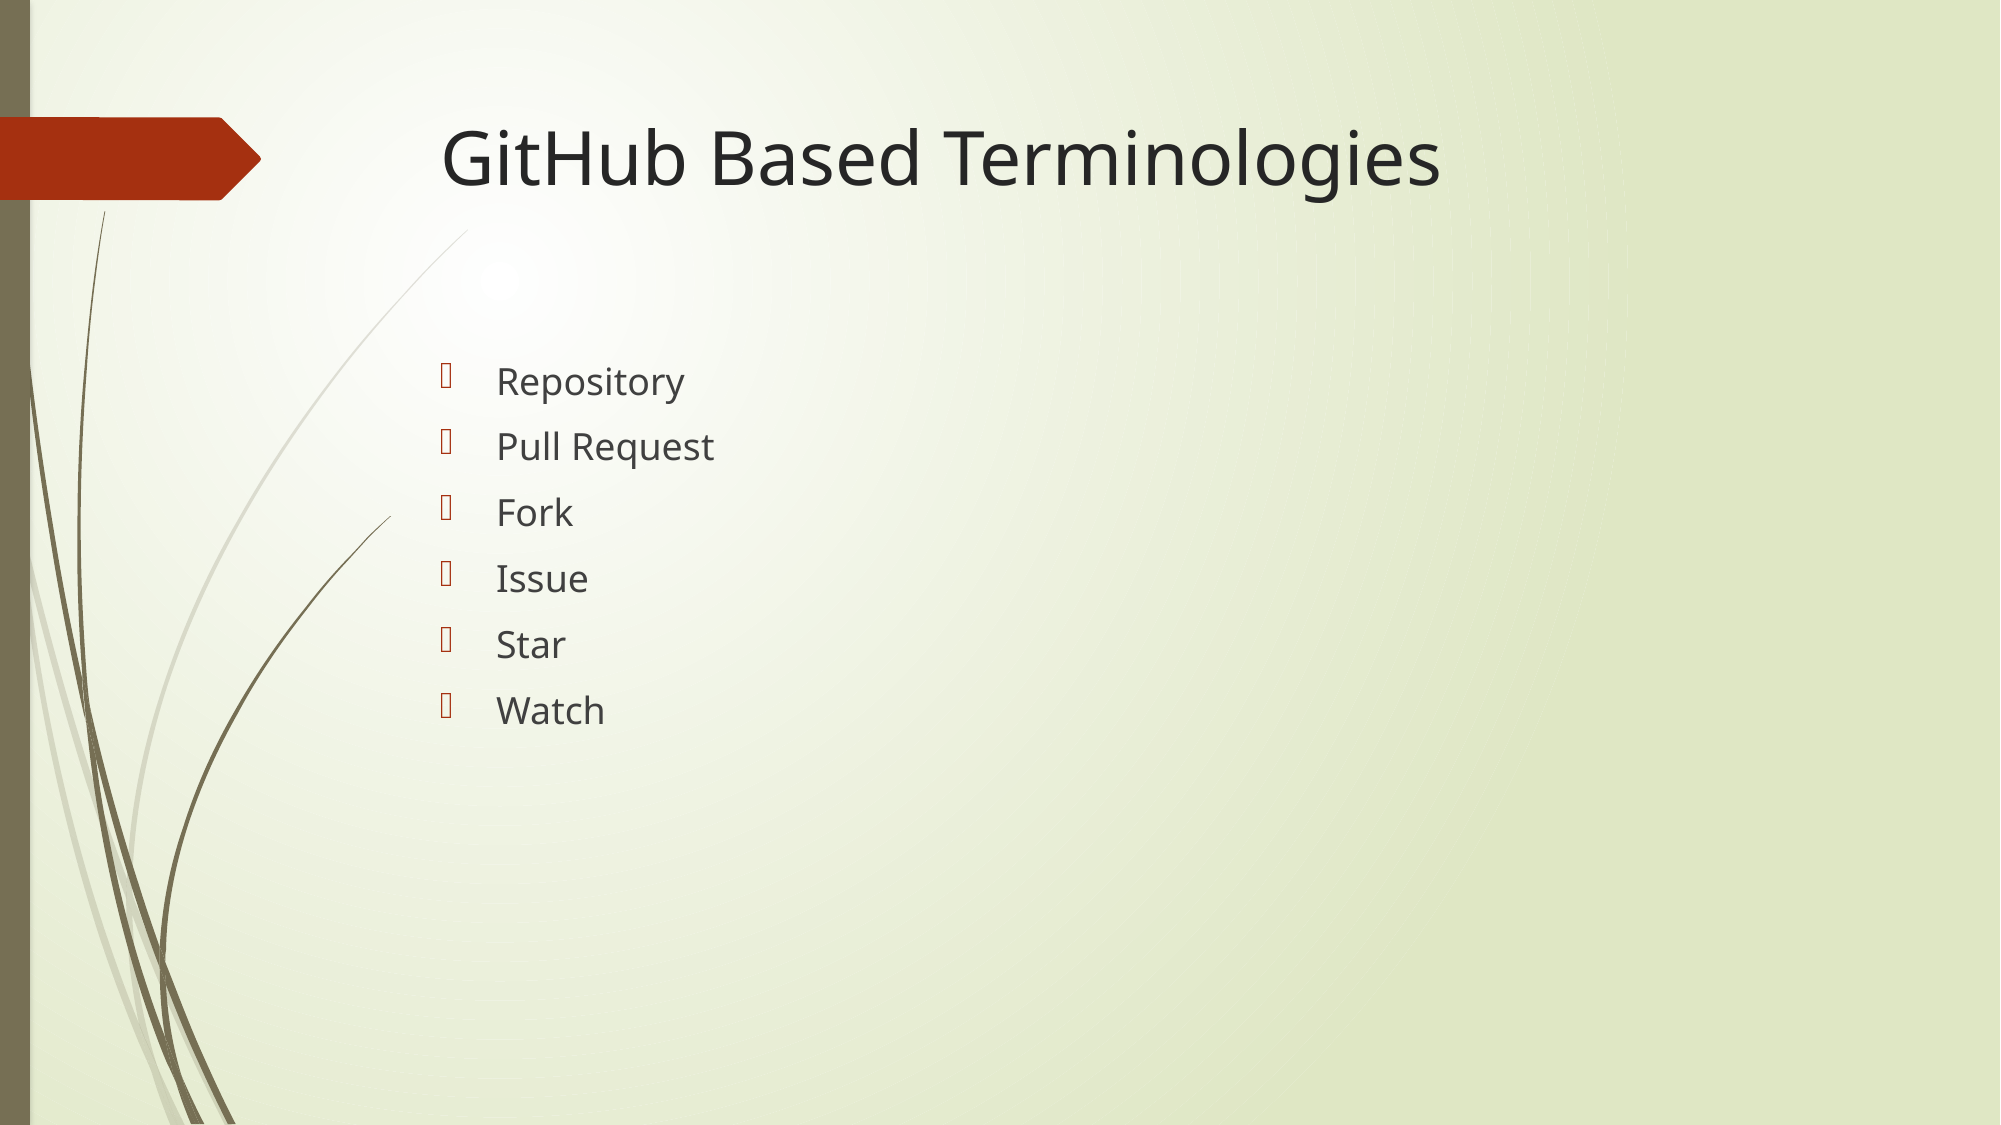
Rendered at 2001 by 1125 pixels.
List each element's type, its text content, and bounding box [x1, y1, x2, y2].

title GitHub Based Terminologies [425, 102, 1888, 313]
list Repository Pull Request Fork Issue Star Watch [424, 350, 1888, 970]
